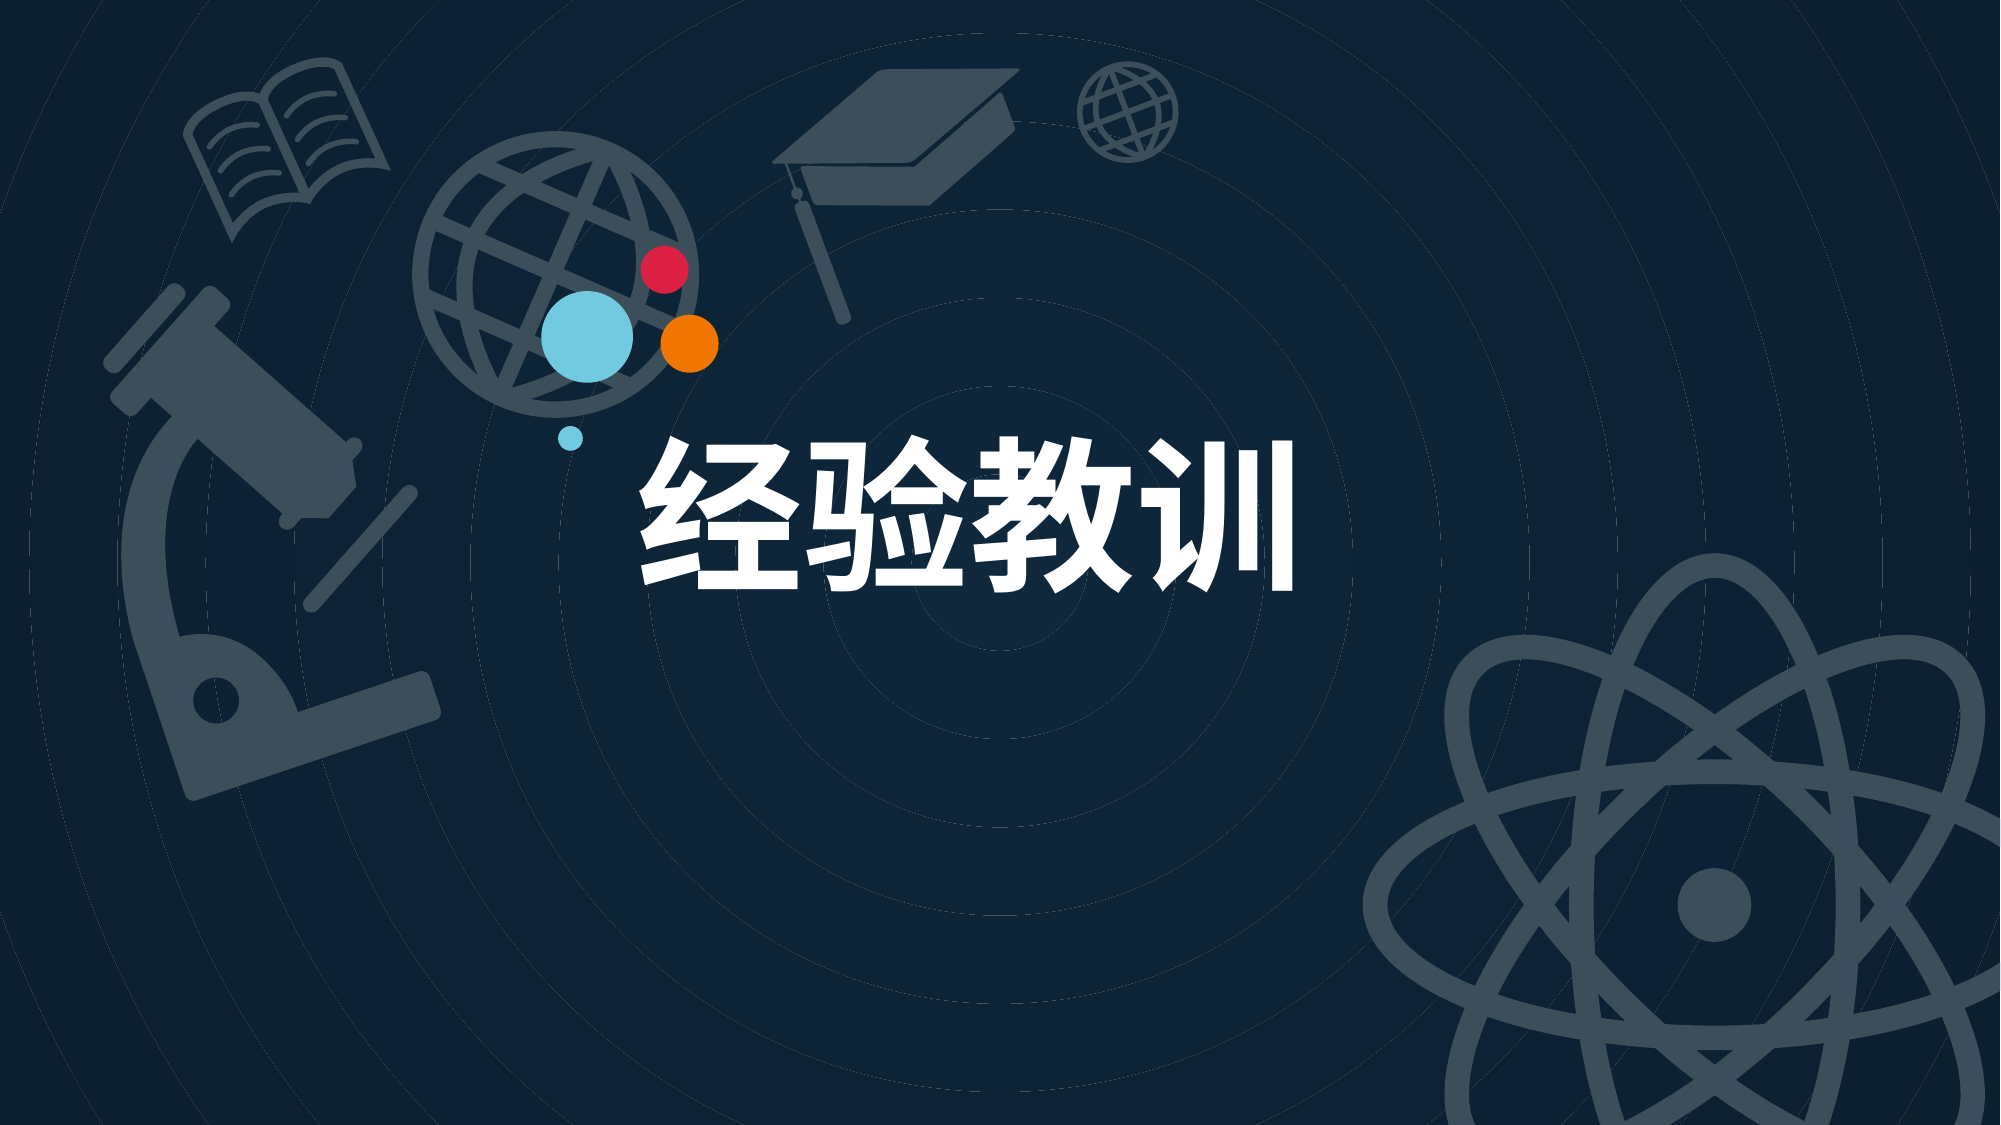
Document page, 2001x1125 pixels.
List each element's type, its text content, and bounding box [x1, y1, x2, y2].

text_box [539, 235, 708, 466]
text_box 经验教训 [614, 404, 1326, 620]
